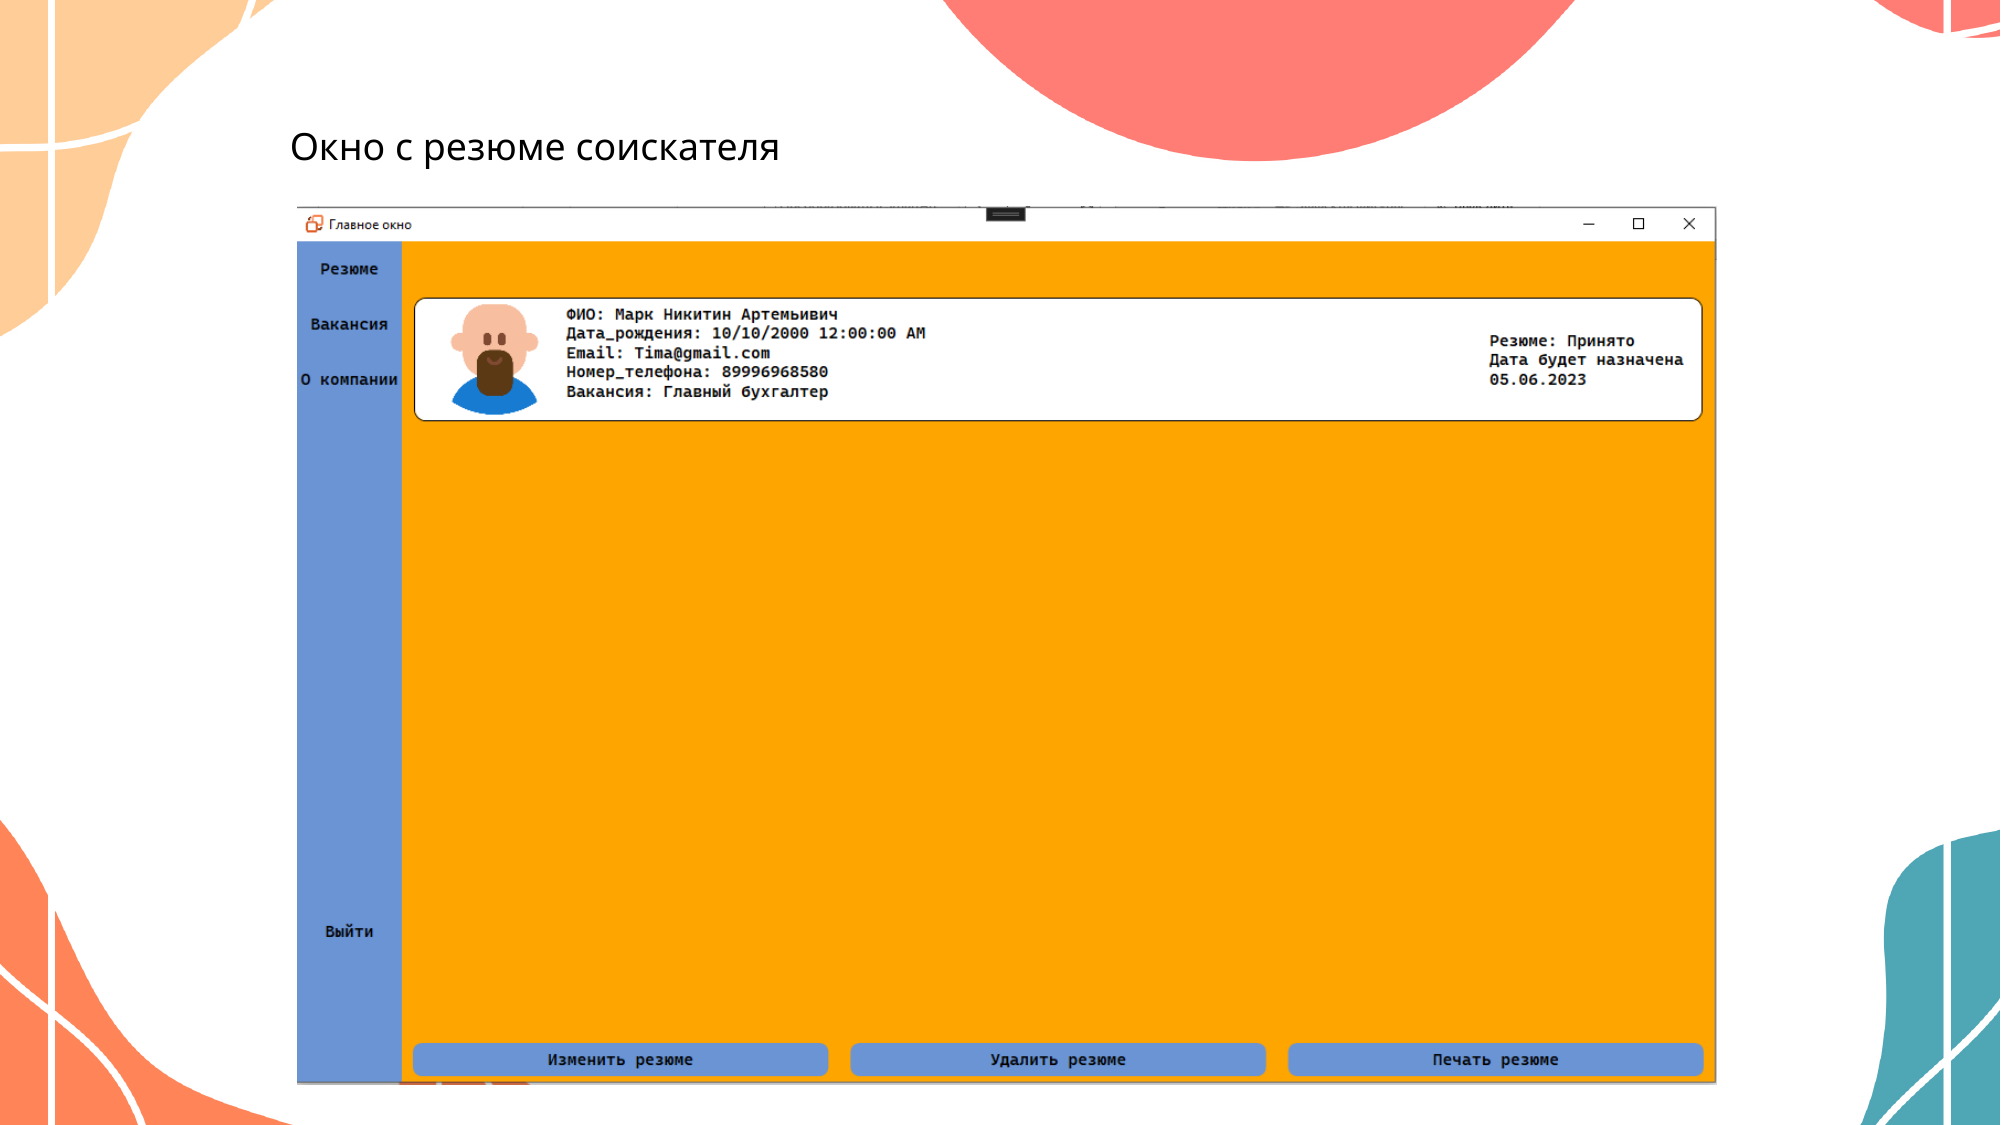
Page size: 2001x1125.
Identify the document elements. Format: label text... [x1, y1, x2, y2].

text_box Окно с резюме соискателя [274, 115, 796, 176]
picture [0, 0, 2000, 1125]
